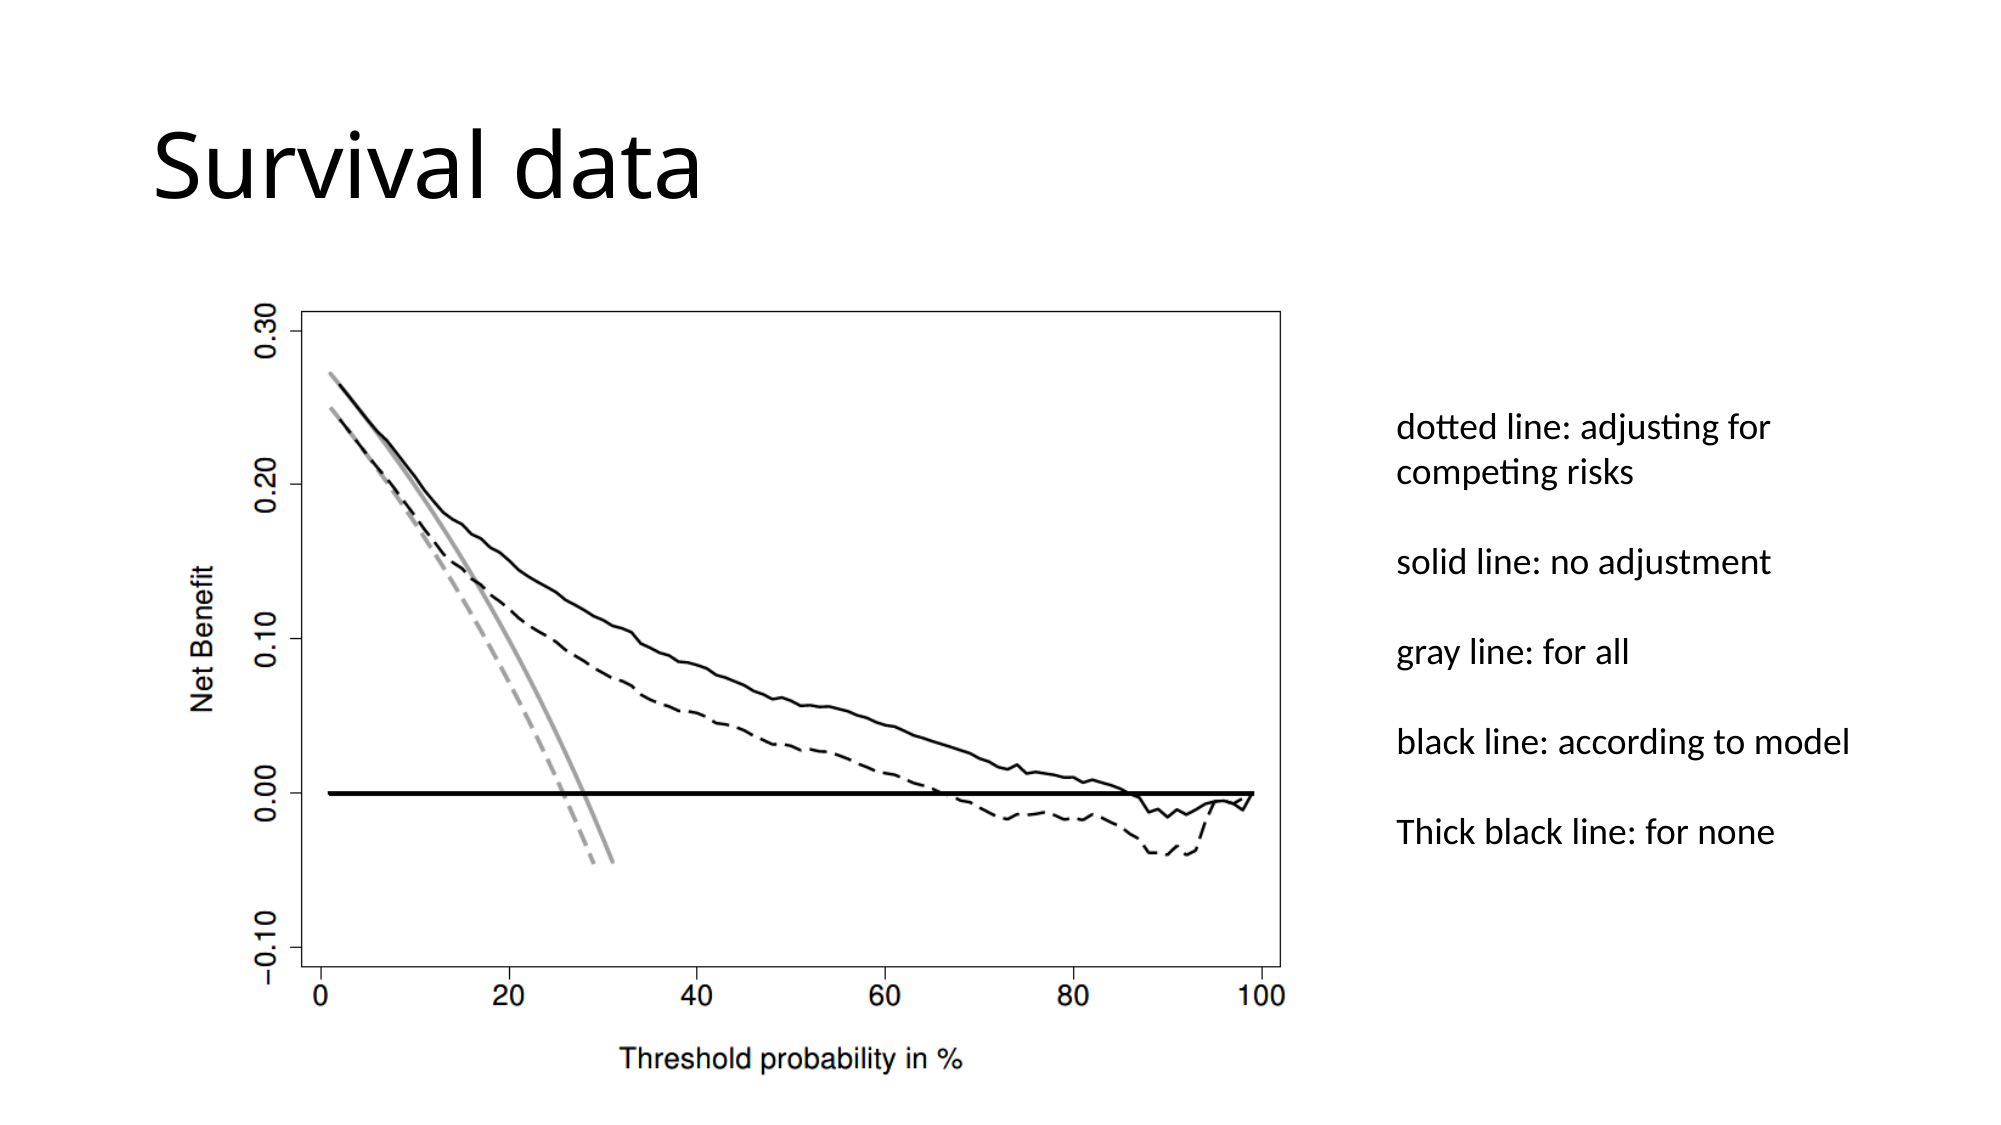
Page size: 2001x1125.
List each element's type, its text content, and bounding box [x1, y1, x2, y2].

title Survival data [137, 59, 1863, 278]
text_box dotted line: adjusting for competing risks solid line: no adjustment gray line: for all black line: according to model Thick black line: for none [1381, 394, 1902, 860]
picture [137, 277, 1337, 1100]
